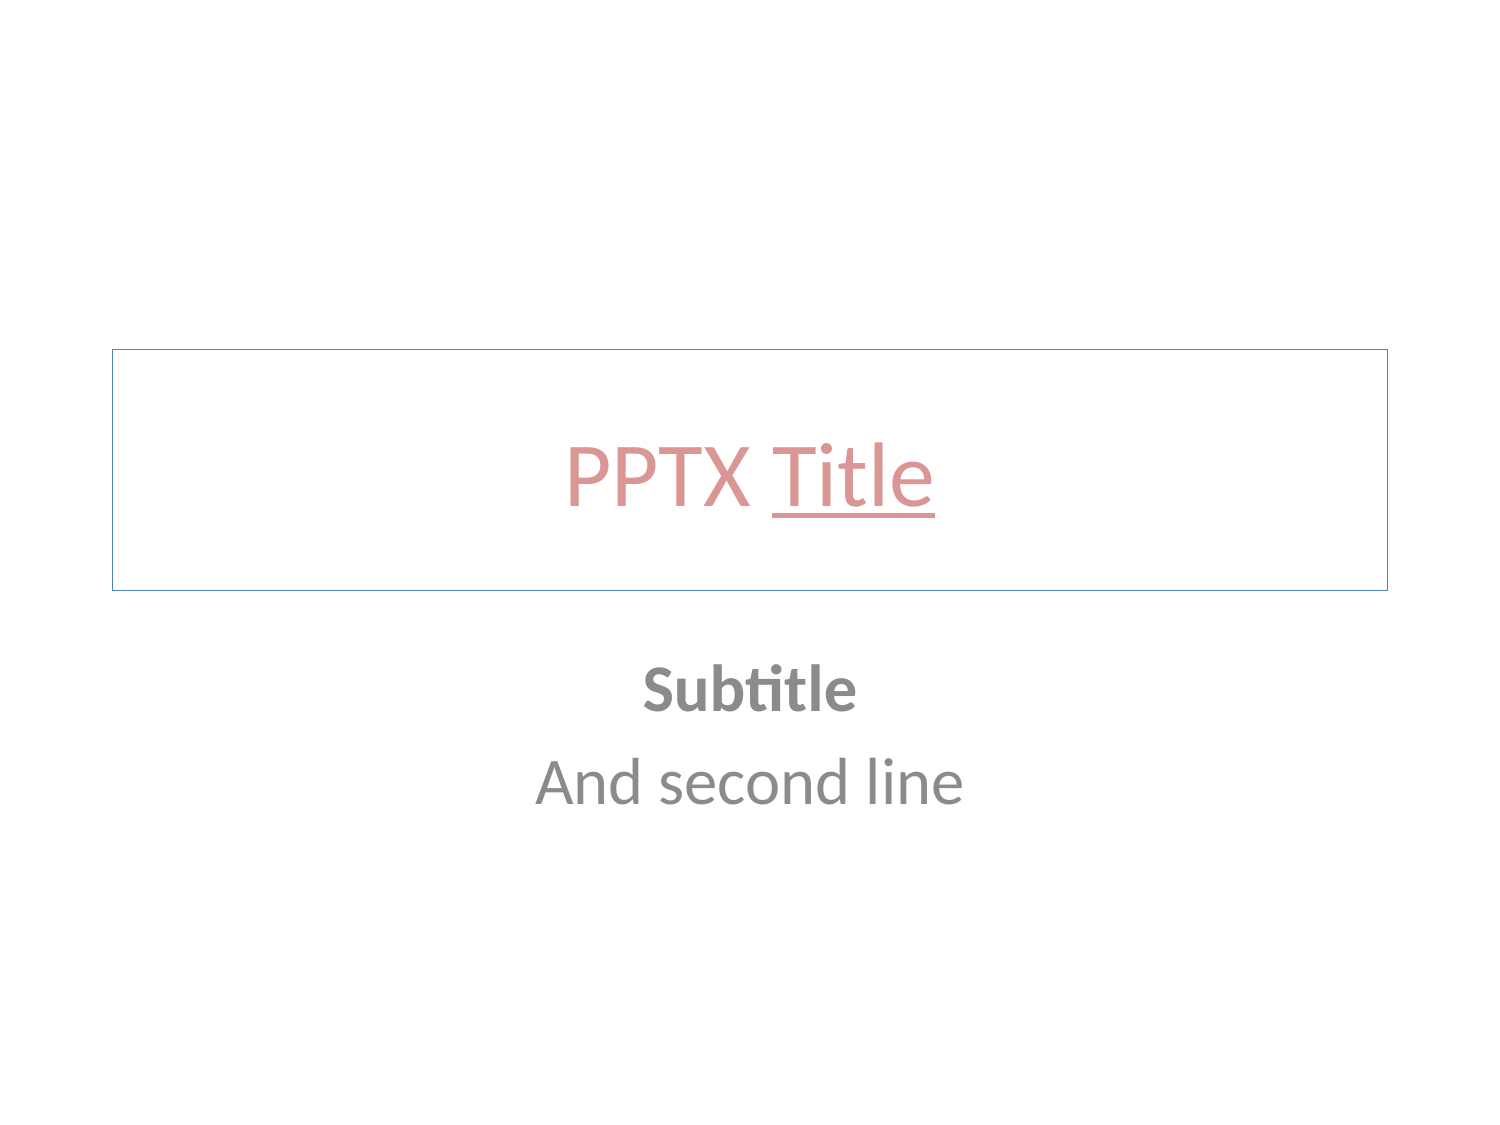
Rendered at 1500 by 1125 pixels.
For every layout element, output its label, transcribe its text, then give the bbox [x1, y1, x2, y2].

subtitle Subtitle And second line [225, 637, 1275, 925]
title PPTX Title [112, 349, 1388, 591]
